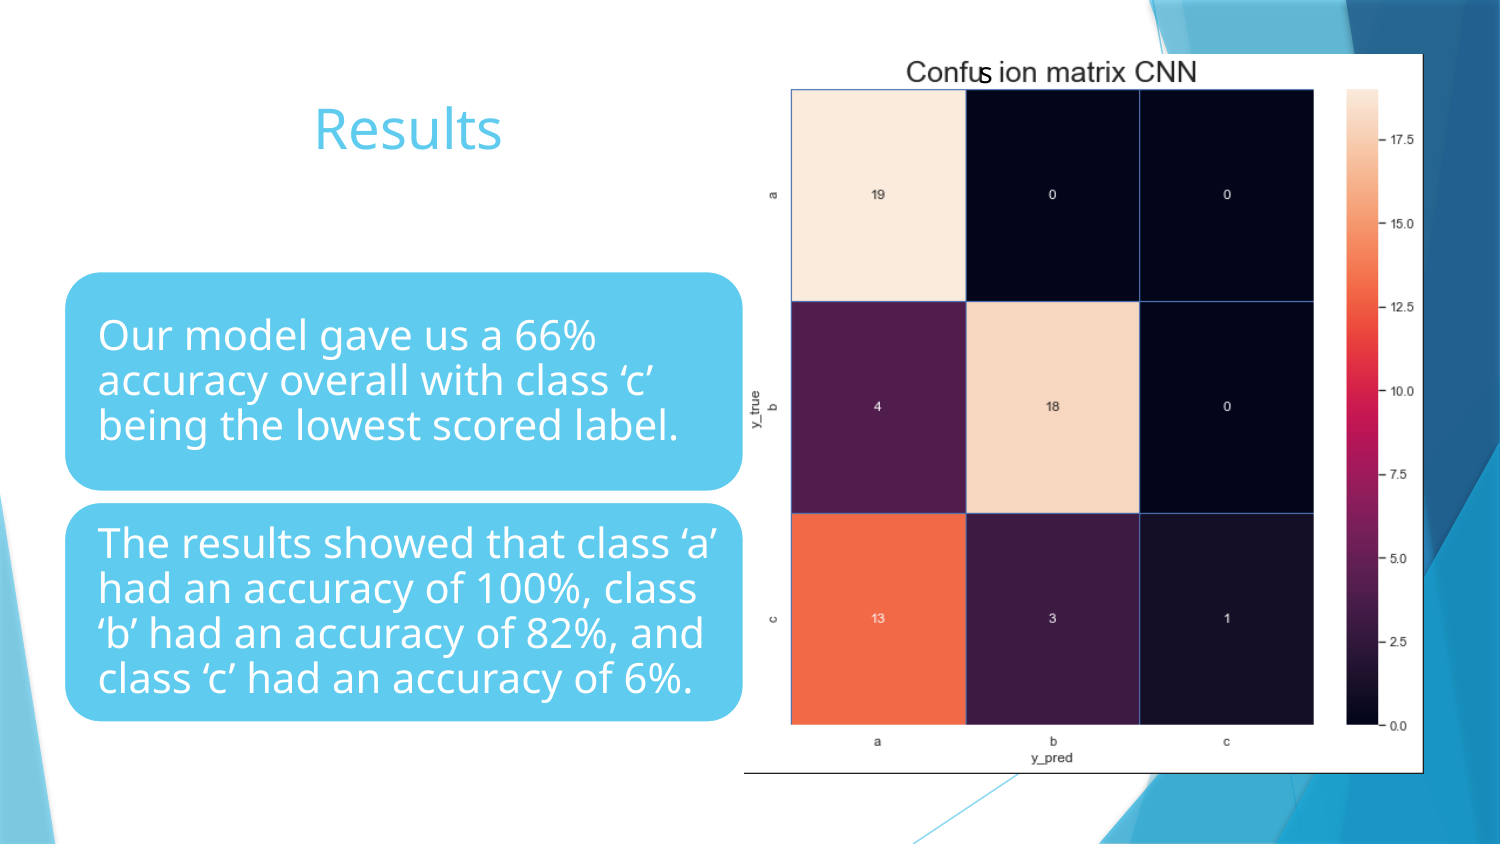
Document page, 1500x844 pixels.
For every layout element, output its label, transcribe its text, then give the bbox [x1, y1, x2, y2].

picture [743, 53, 1424, 775]
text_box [63, 243, 745, 750]
text_box s [978, 46, 993, 53]
title Results [0, 62, 739, 176]
